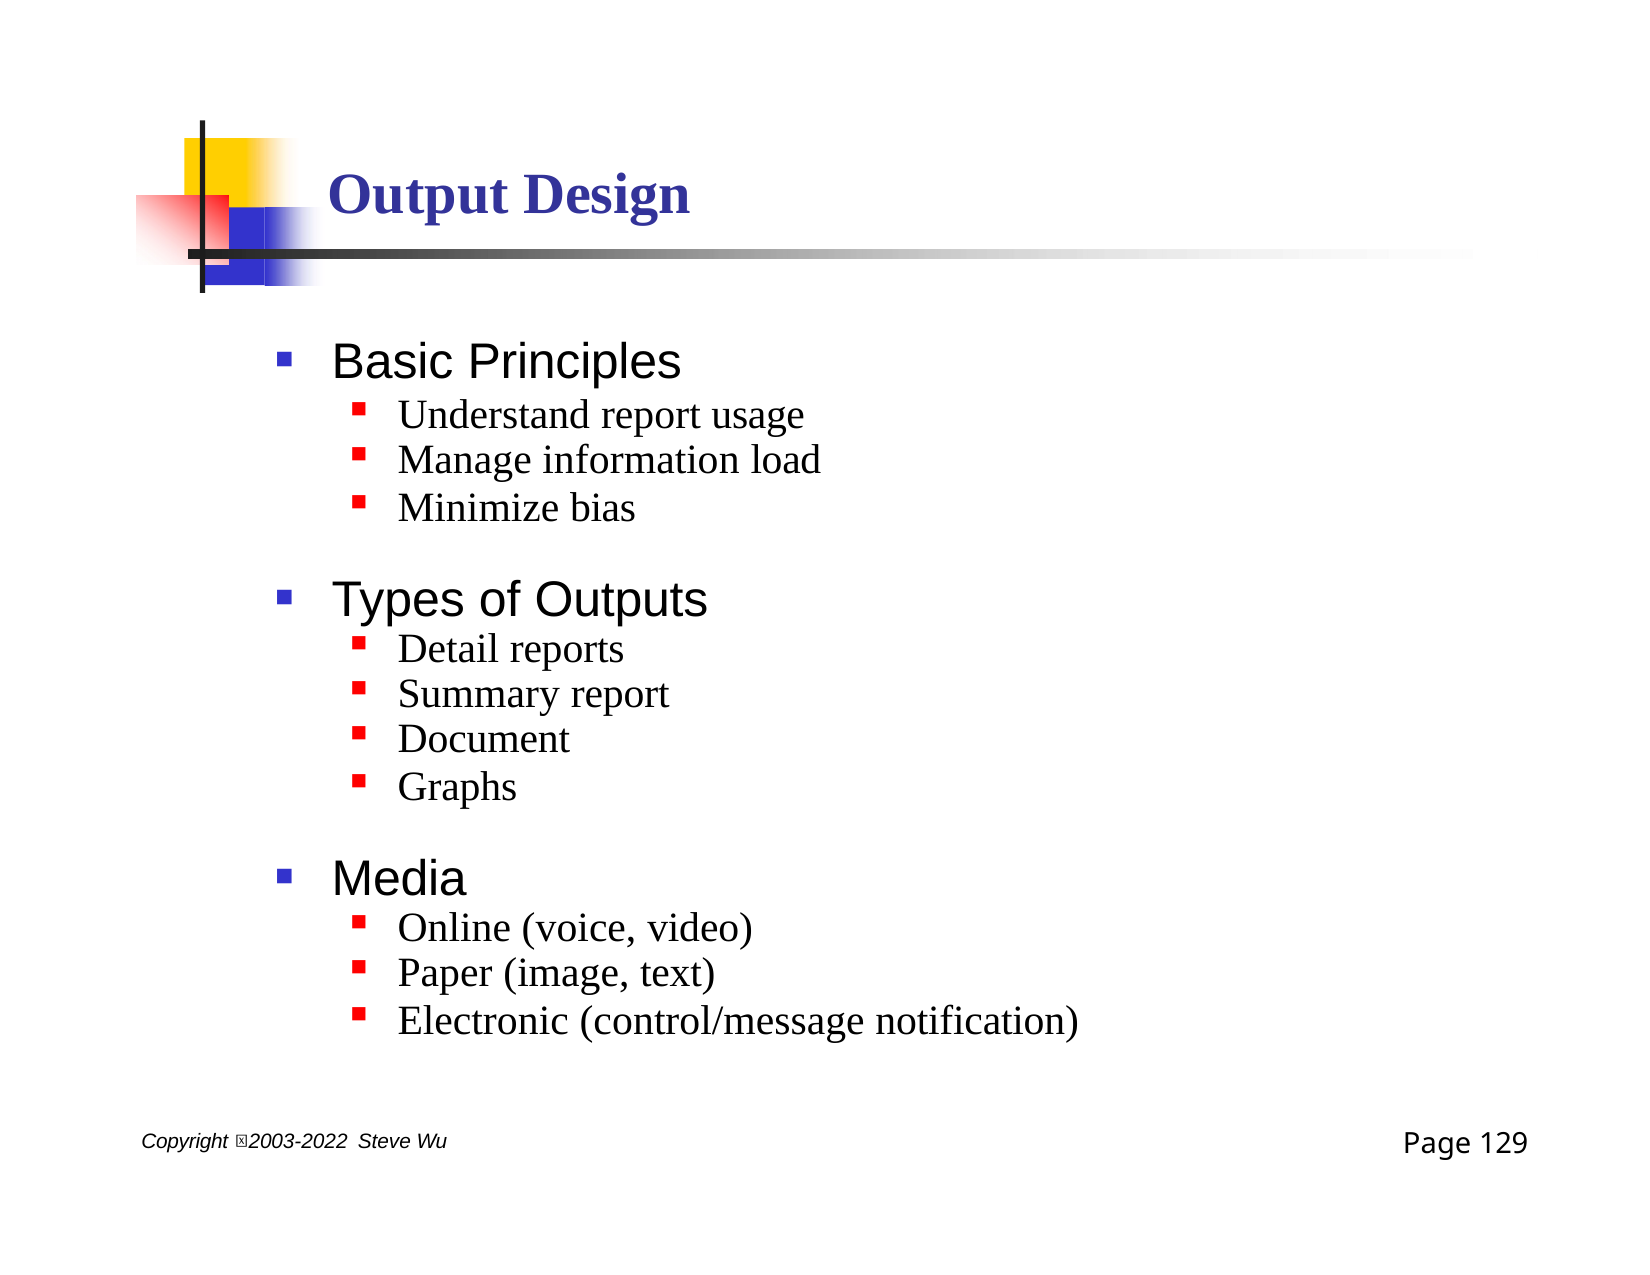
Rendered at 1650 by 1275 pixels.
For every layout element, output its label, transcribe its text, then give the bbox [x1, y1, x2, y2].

picture [206, 138, 276, 286]
slide_number Page 129 [1400, 1122, 1531, 1275]
footer Copyright 2003-2022 Steve Wu [139, 1126, 461, 1275]
text_box Basic Principles Understand report usage Manage information load Minimize bias Types of Outputs Detail reports Summary report Document Graphs Media Online (voice, video) Paper (image, text) Electronic (control/message notification) [273, 326, 1082, 1043]
picture [136, 195, 199, 286]
title Output Design [276, 110, 1548, 368]
